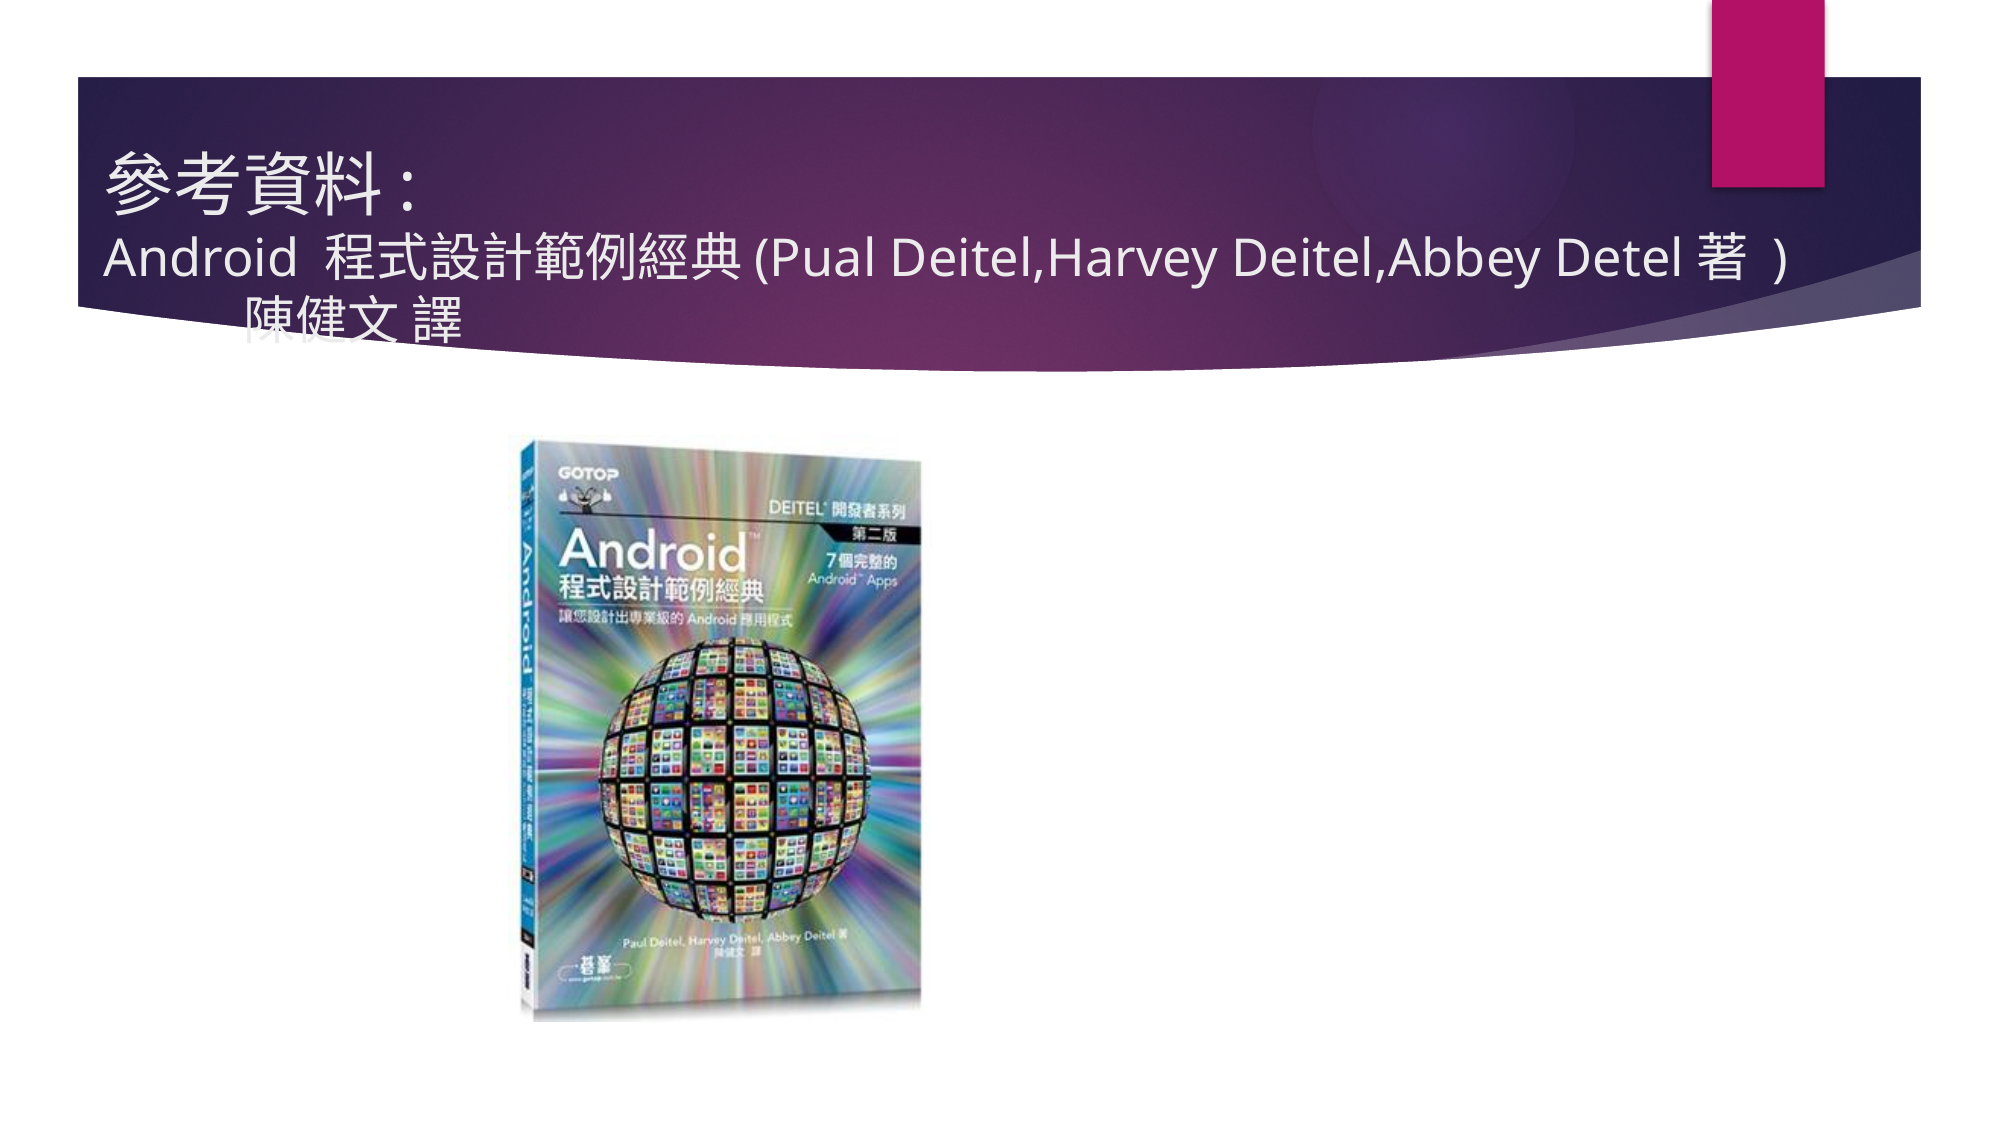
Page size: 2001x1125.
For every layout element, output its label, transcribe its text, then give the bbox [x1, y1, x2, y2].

title 參考資料: Android 程式設計範例經典(Pual Deitel,Harvey Deitel,Abbey Detel著 ) 陳健文 譯 [88, 128, 1814, 489]
picture [508, 435, 932, 1022]
